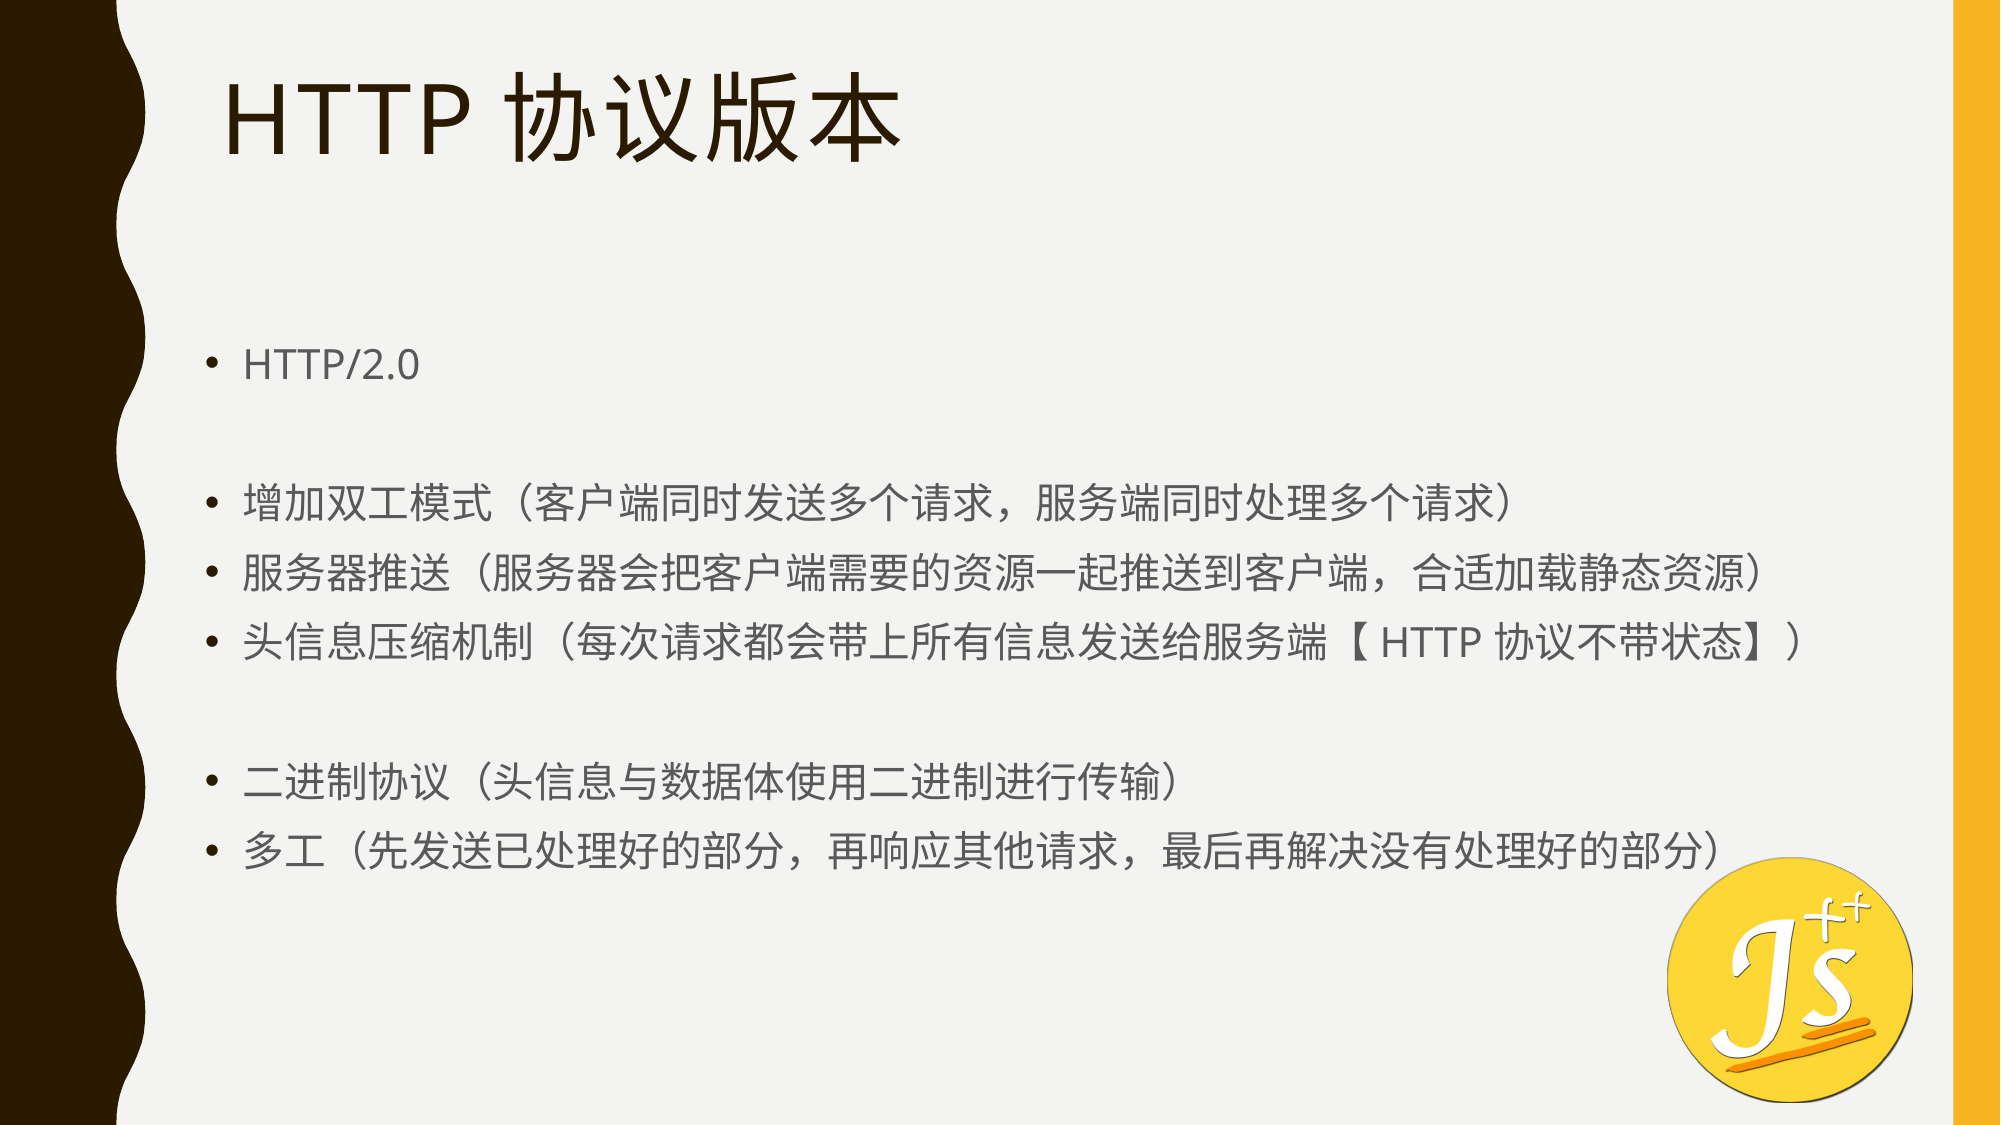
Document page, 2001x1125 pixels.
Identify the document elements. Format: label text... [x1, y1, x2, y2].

list HTTP/2.0 增加双工模式（客户端同时发送多个请求，服务端同时处理多个请求） 服务器推送（服务器会把客户端需要的资源一起推送到客户端，合适加载静态资源） 头信息压缩机制（每次请求都会带上所有信息发送给服务端【HTTP协议不带状态】） 二进制协议（头信息与数据体使用二进制进行传输） 多工（先发送已处理好的部分，再响应其他请求，最后再解决没有处理好的部分） [189, 325, 1860, 915]
title HTTP协议版本 [205, 62, 1875, 185]
picture [1667, 857, 1913, 1103]
